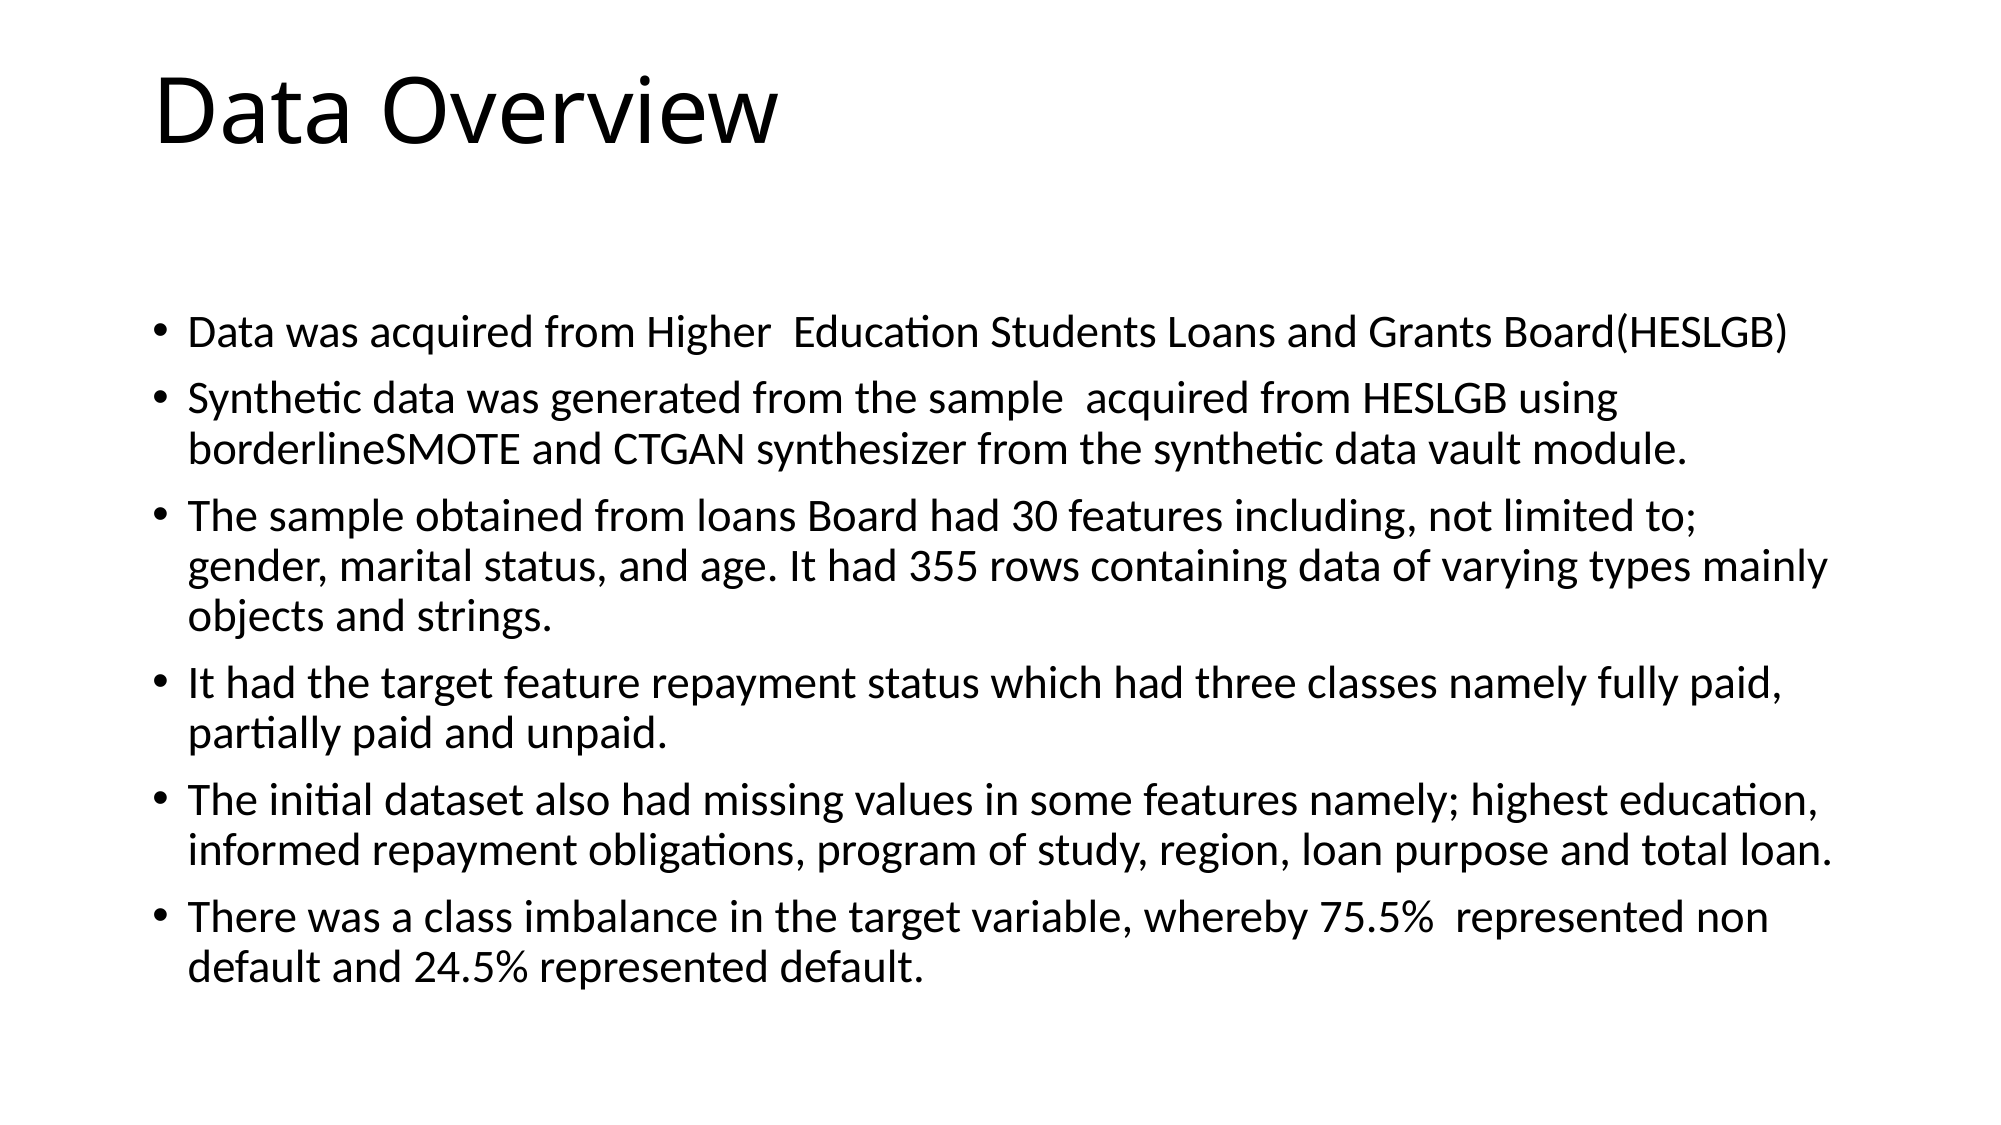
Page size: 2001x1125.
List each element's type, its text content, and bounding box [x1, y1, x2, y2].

list Data was acquired from Higher Education Students Loans and Grants Board(HESLGB) Synthetic data was generated from the sample acquired from HESLGB using borderlineSMOTE and CTGAN synthesizer from the synthetic data vault module. The sample obtained from loans Board had 30 features including, not limited to; gender, marital status, and age. It had 355 rows containing data of varying types mainly objects and strings. It had the target feature repayment status which had three classes namely fully paid, partially paid and unpaid. The initial dataset also had missing values in some features namely; highest education, informed repayment obligations, program of study, region, loan purpose and total loan. There was a class imbalance in the target variable, whereby 75.5% represented non default and 24.5% represented default. [137, 299, 1863, 1014]
title Data Overview [137, 59, 1863, 278]
